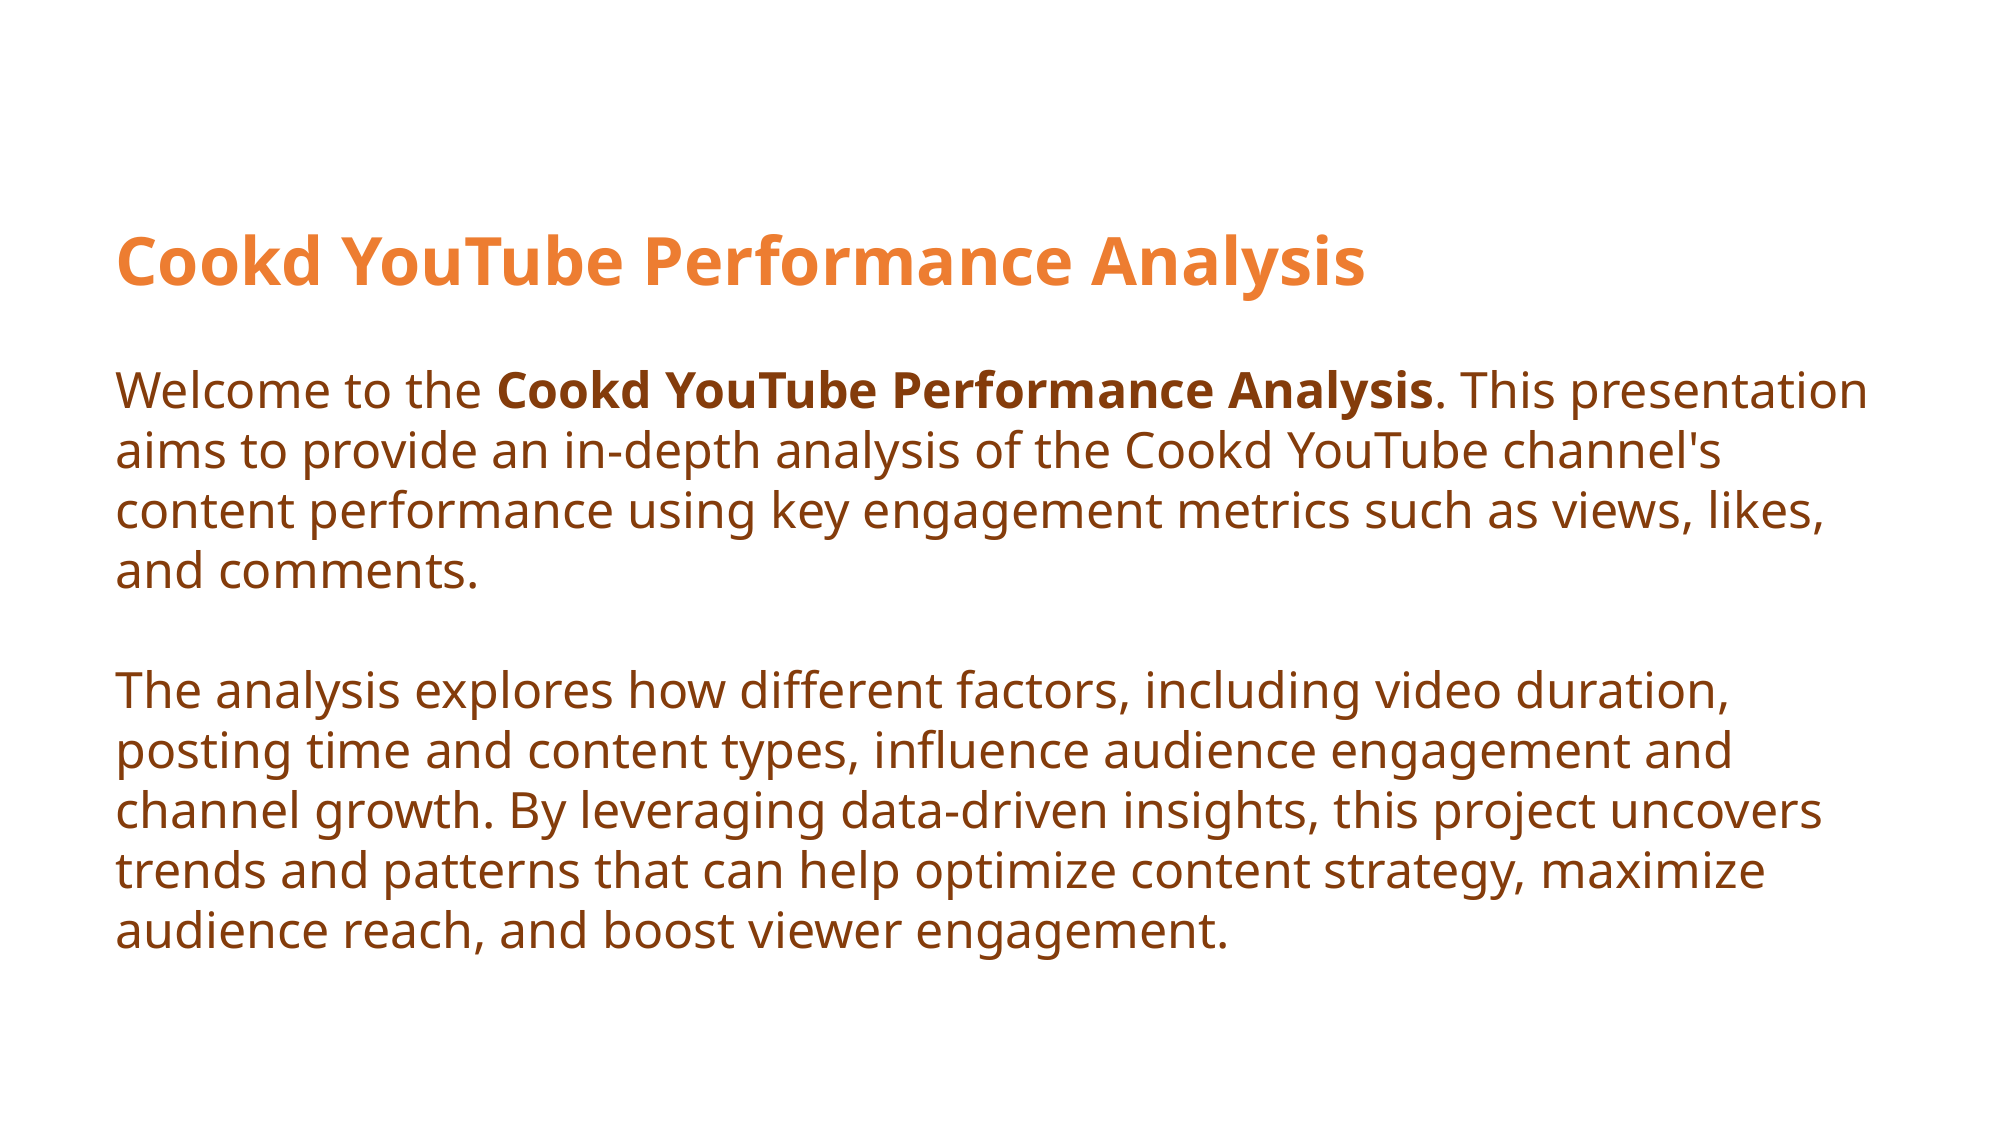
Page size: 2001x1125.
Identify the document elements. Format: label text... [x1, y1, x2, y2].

text_box Cookd YouTube Performance Analysis Welcome to the Cookd YouTube Performance Analysis. This presentation aims to provide an in-depth analysis of the Cookd YouTube channel's content performance using key engagement metrics such as views, likes, and comments. The analysis explores how different factors, including video duration, posting time and content types, influence audience engagement and channel growth. By leveraging data-driven insights, this project uncovers trends and patterns that can help optimize content strategy, maximize audience reach, and boost viewer engagement. [100, 211, 1900, 967]
